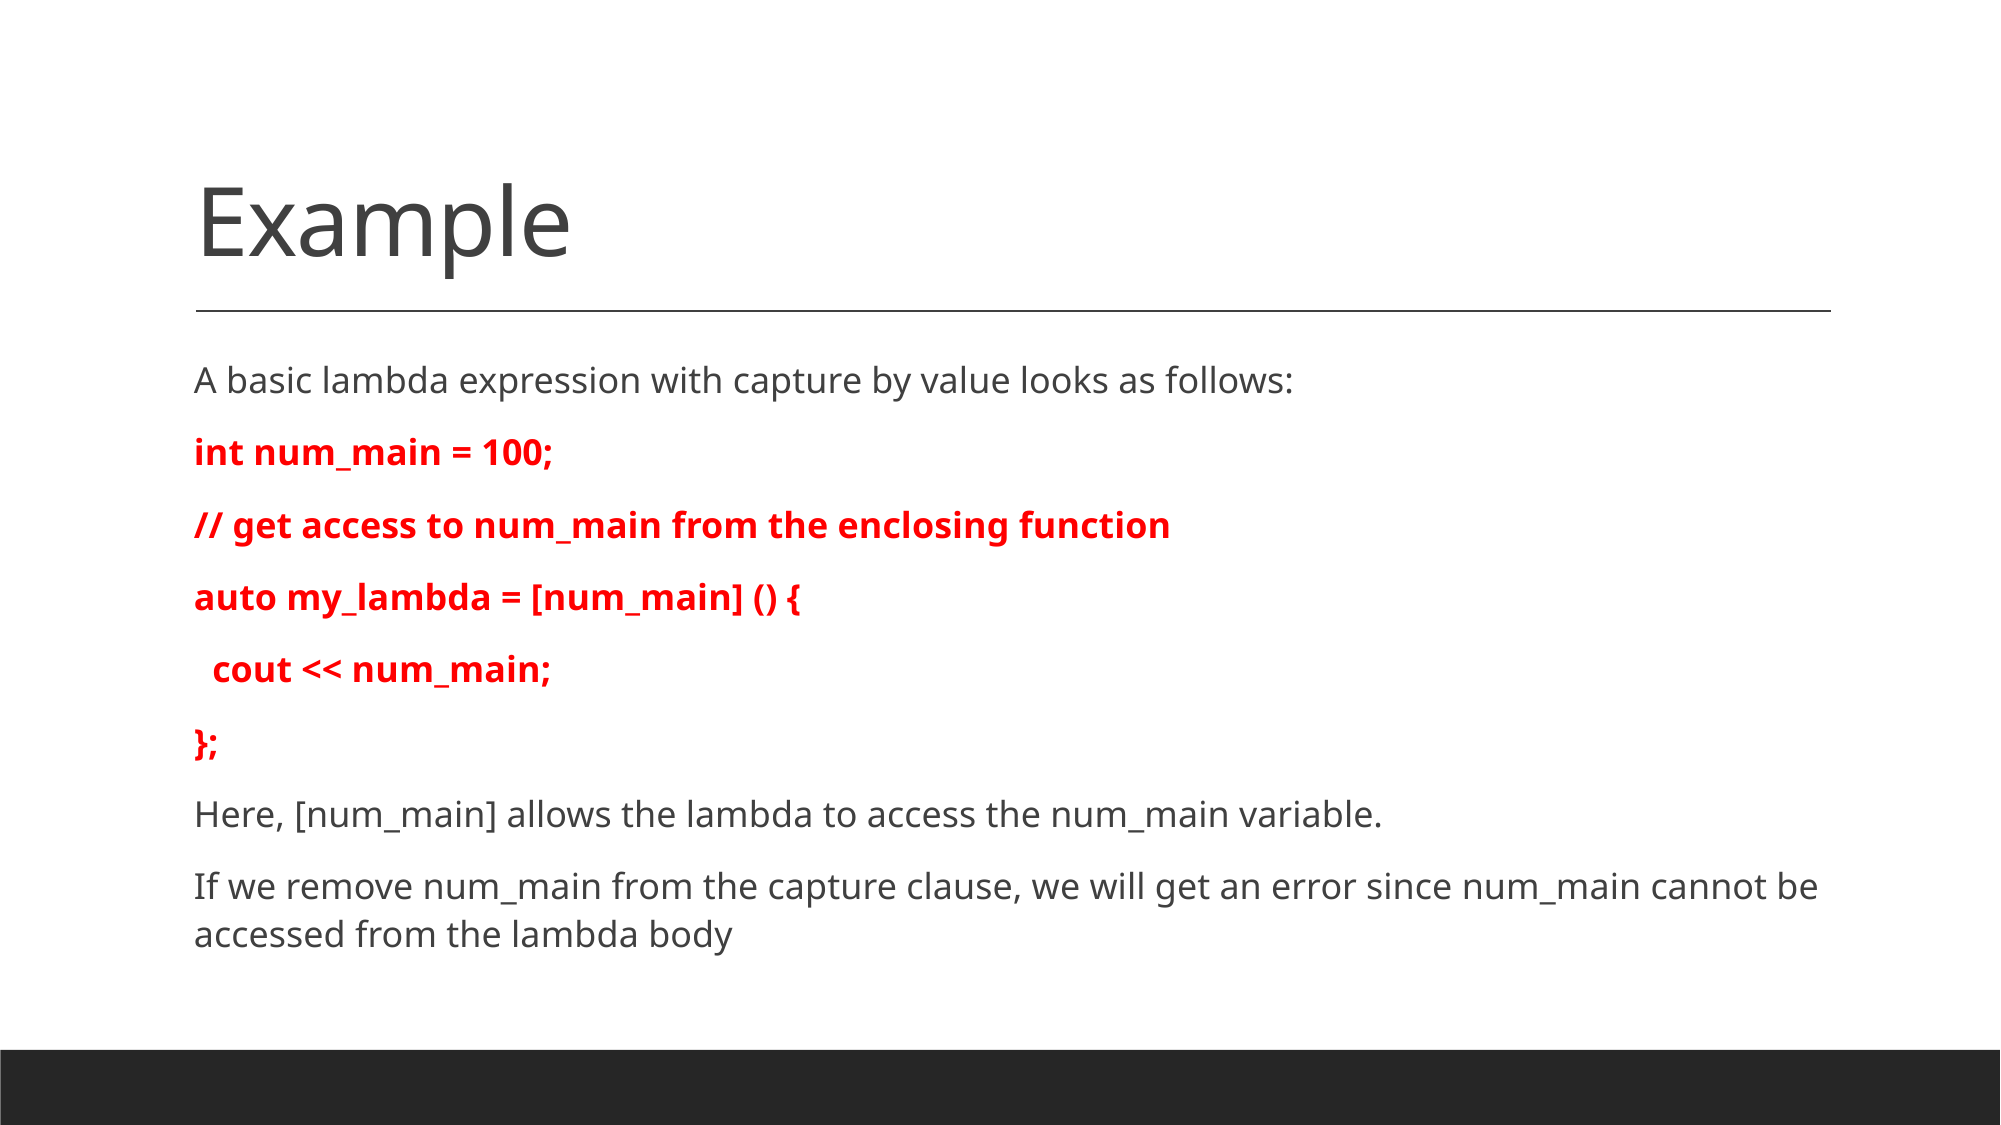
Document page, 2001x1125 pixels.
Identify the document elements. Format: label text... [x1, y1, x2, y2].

list A basic lambda expression with capture by value looks as follows: int num_main = 100; // get access to num_main from the enclosing function auto my_lambda = [num_main] () { cout << num_main; }; Here, [num_main] allows the lambda to access the num_main variable. If we remove num_main from the capture clause, we will get an error since num_main cannot be accessed from the lambda body [180, 345, 1830, 963]
title Example [180, 47, 1830, 285]
